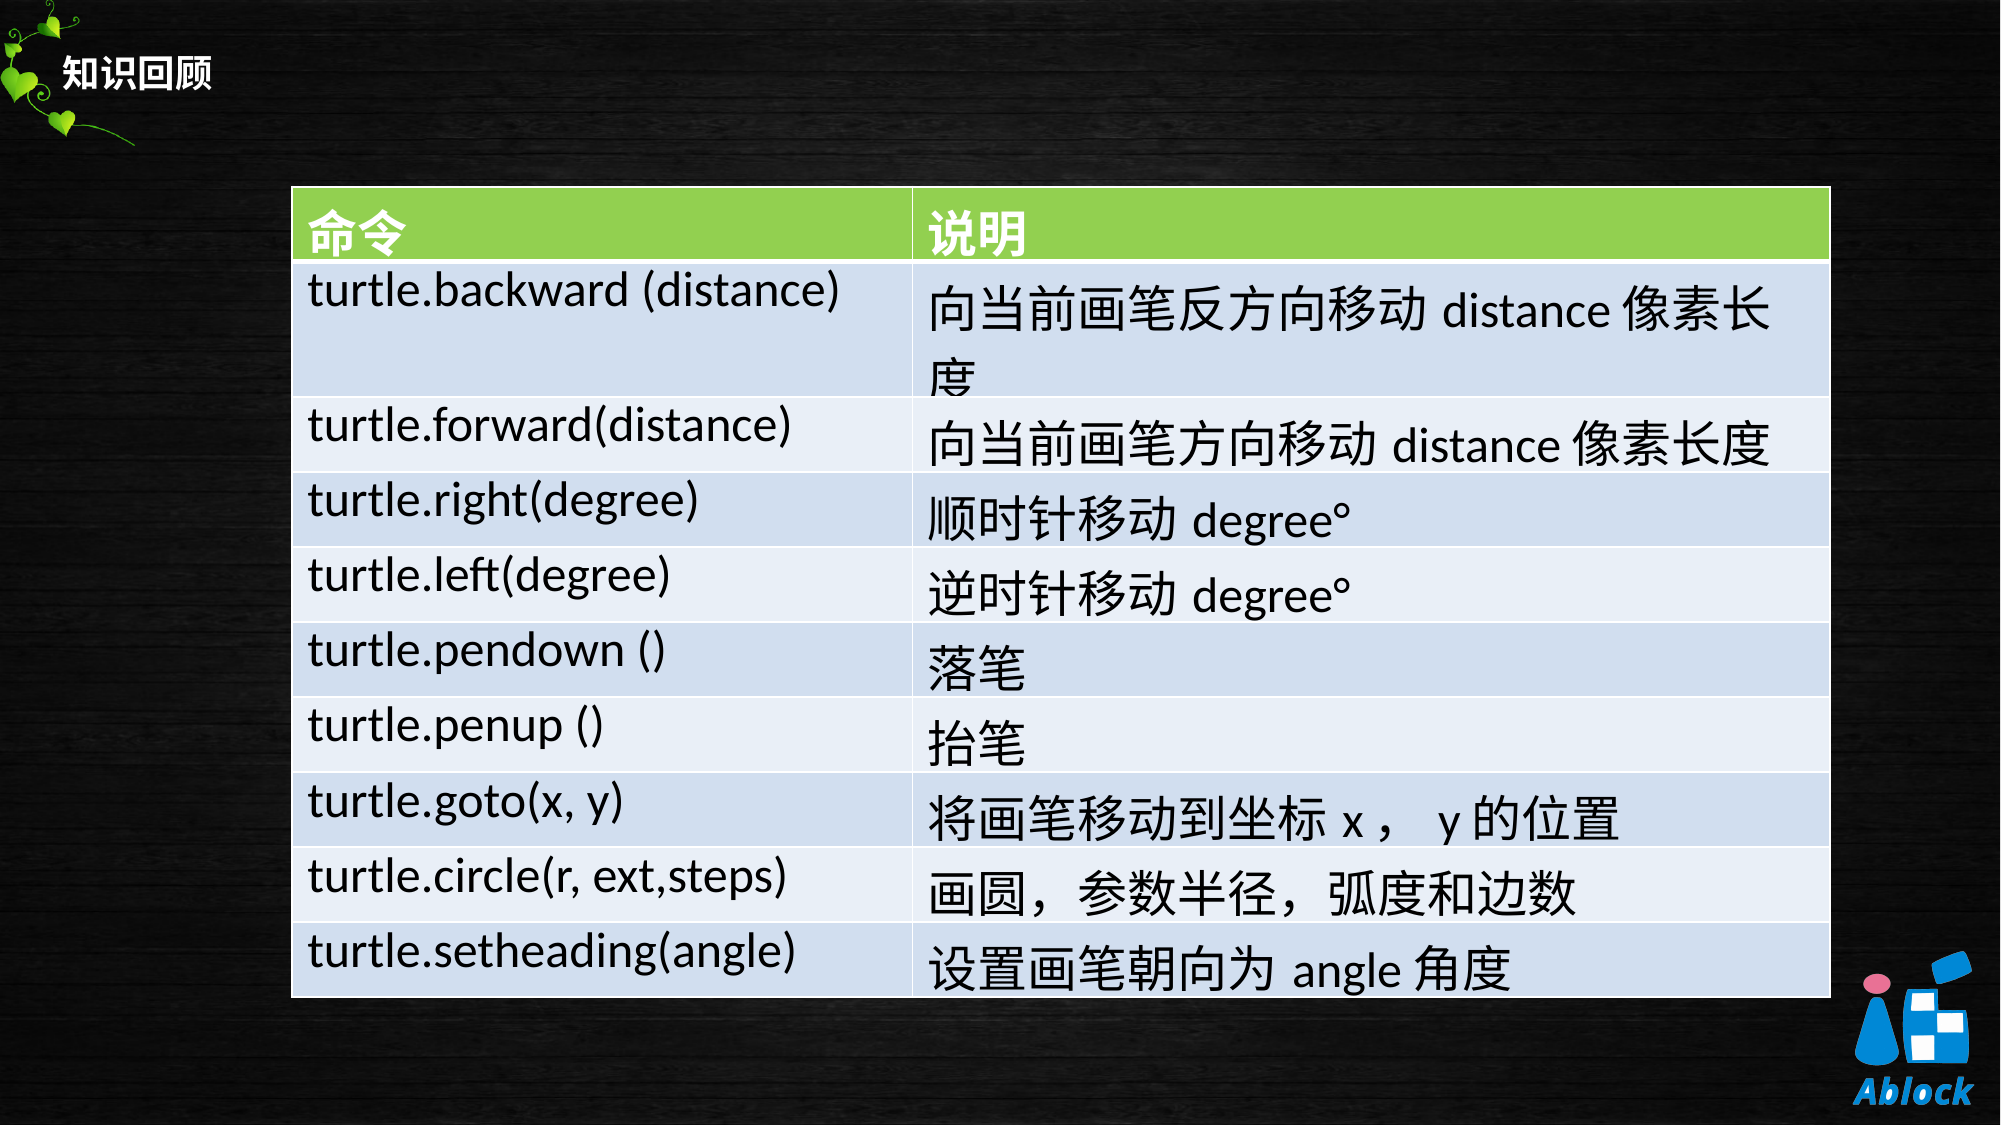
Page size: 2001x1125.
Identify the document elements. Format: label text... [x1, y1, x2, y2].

table_cell 顺时针移动degree° [913, 473, 1829, 546]
table_cell turtle.forward(distance) [293, 398, 912, 471]
table_cell 向当前画笔方向移动distance像素长度 [913, 398, 1829, 471]
table_header 说明 [913, 188, 1829, 259]
table_cell turtle.left(degree) [293, 548, 912, 621]
table_cell 逆时针移动degree° [913, 548, 1829, 621]
text_box 知识回顾 [135, 42, 537, 103]
table_cell turtle.right(degree) [293, 473, 912, 546]
table_cell 向当前画笔反方向移动distance像素长度 [913, 264, 1829, 396]
table_cell 落笔 [913, 623, 1829, 696]
table_cell turtle.penup () [293, 698, 912, 771]
table_cell turtle.goto(x, y) [293, 773, 912, 846]
picture [0, 0, 2001, 1125]
table_cell turtle.backward (distance) [293, 264, 912, 396]
table_cell turtle.pendown () [293, 623, 912, 696]
table_cell 将画笔移动到坐标x，y的位置 [913, 773, 1829, 846]
table_header 命令 [293, 188, 912, 259]
table_cell turtle.circle(r, ext,steps) [293, 848, 912, 921]
table_cell turtle.setheading(angle) [293, 923, 912, 996]
table_cell 抬笔 [913, 698, 1829, 771]
table_cell 设置画笔朝向为angle角度 [913, 923, 1771, 996]
table_cell 画圆，参数半径，弧度和边数 [913, 848, 1829, 921]
